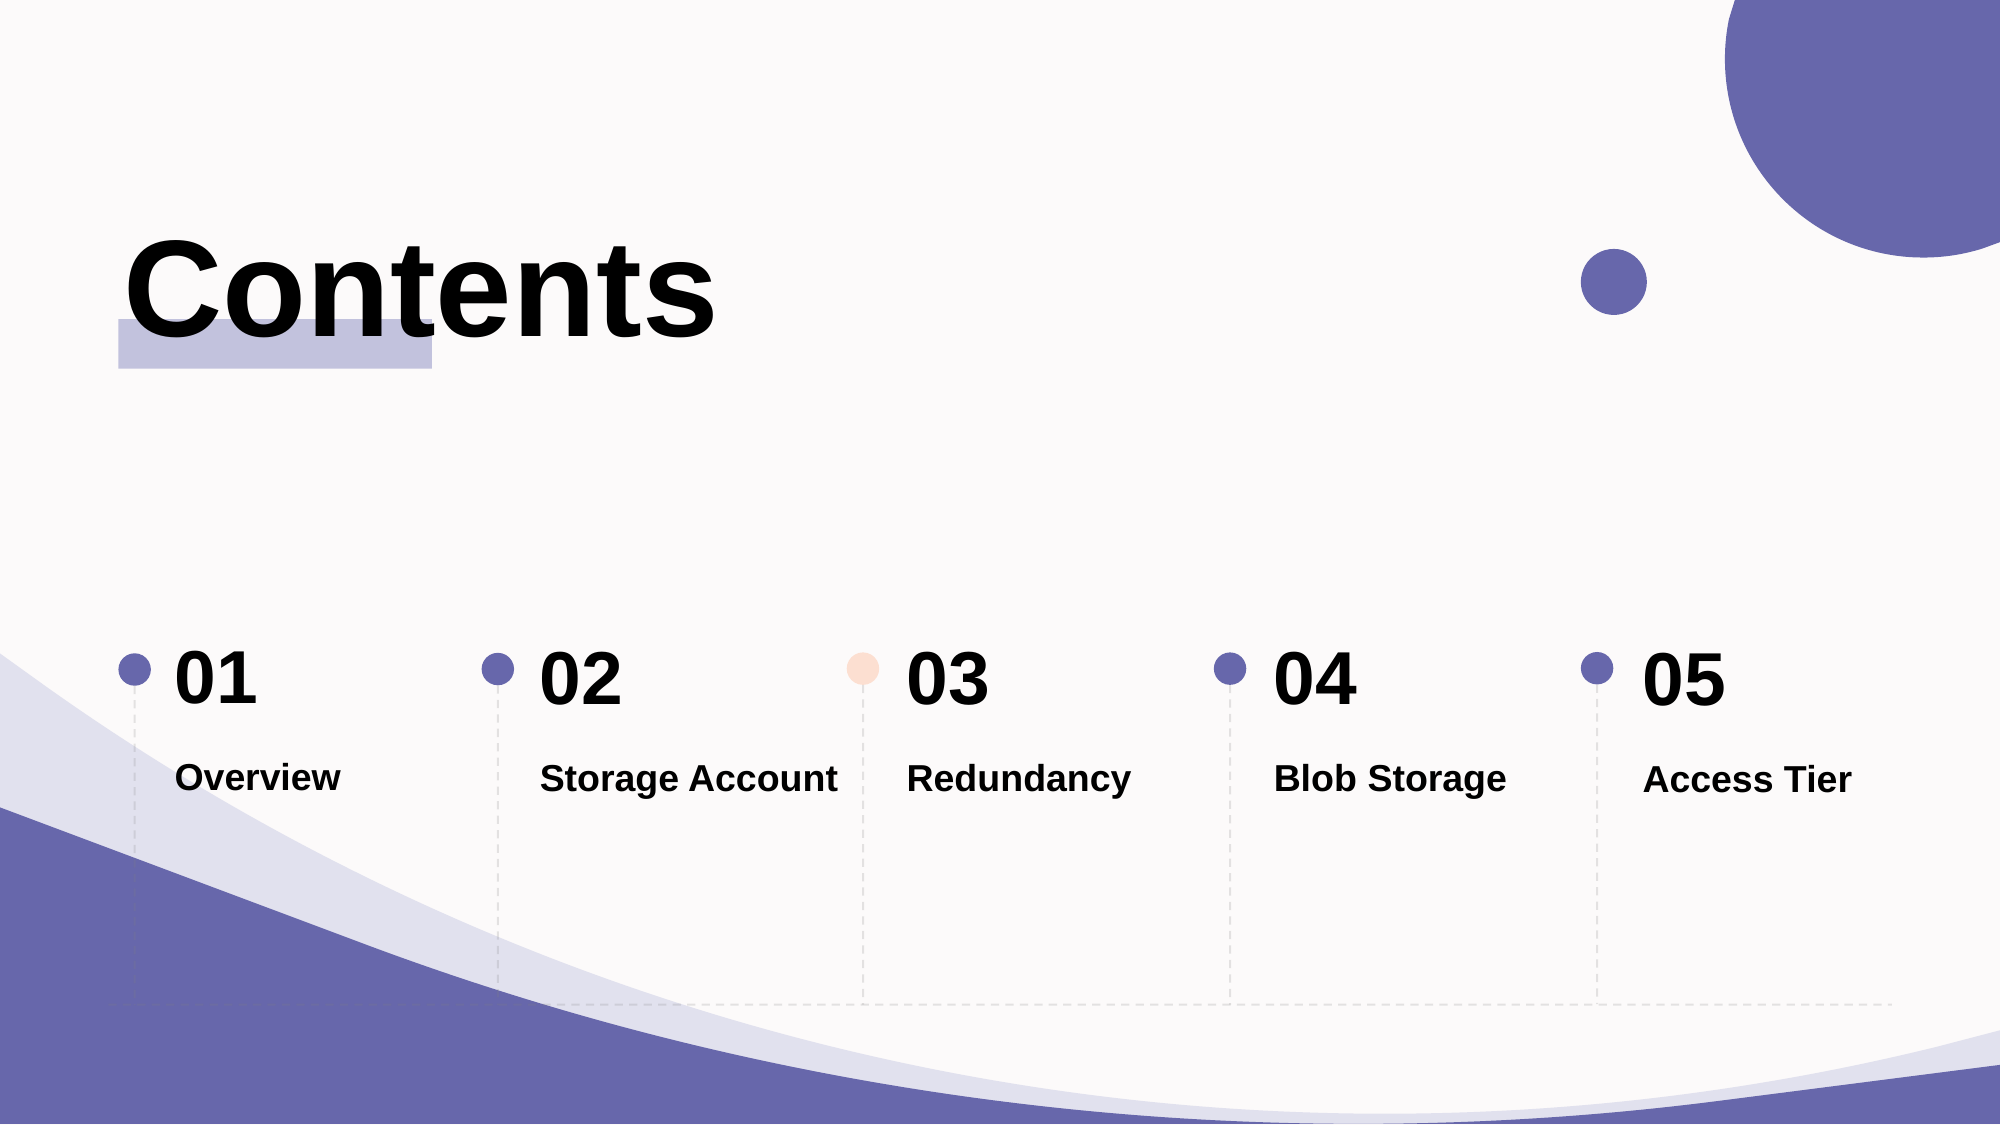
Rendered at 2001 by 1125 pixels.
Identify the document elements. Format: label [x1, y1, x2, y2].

text_box [0, 0, 2000, 1124]
